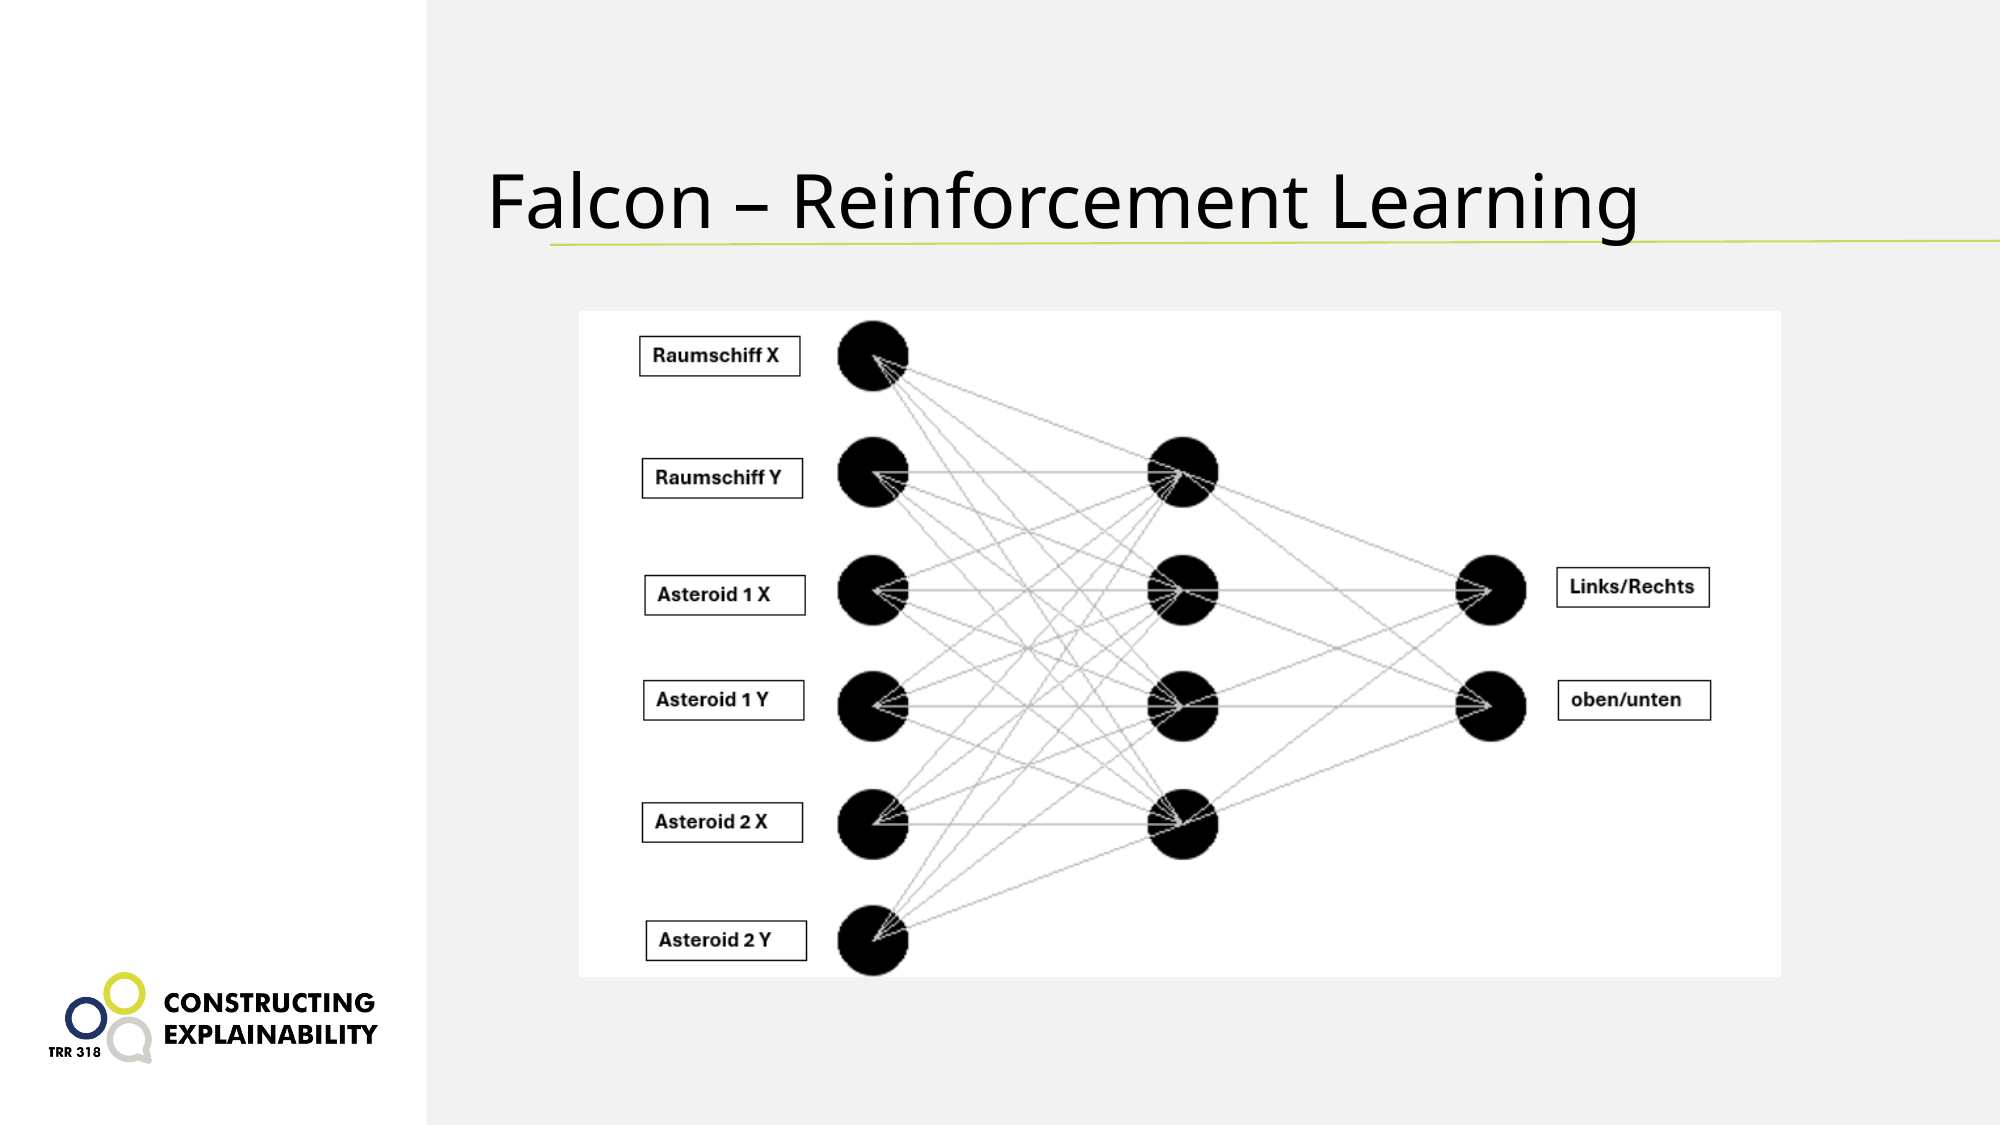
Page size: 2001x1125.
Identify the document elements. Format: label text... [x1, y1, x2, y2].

title Falcon – Reinforcement Learning [478, 125, 1975, 272]
picture [48, 972, 378, 1064]
picture [579, 311, 1781, 977]
